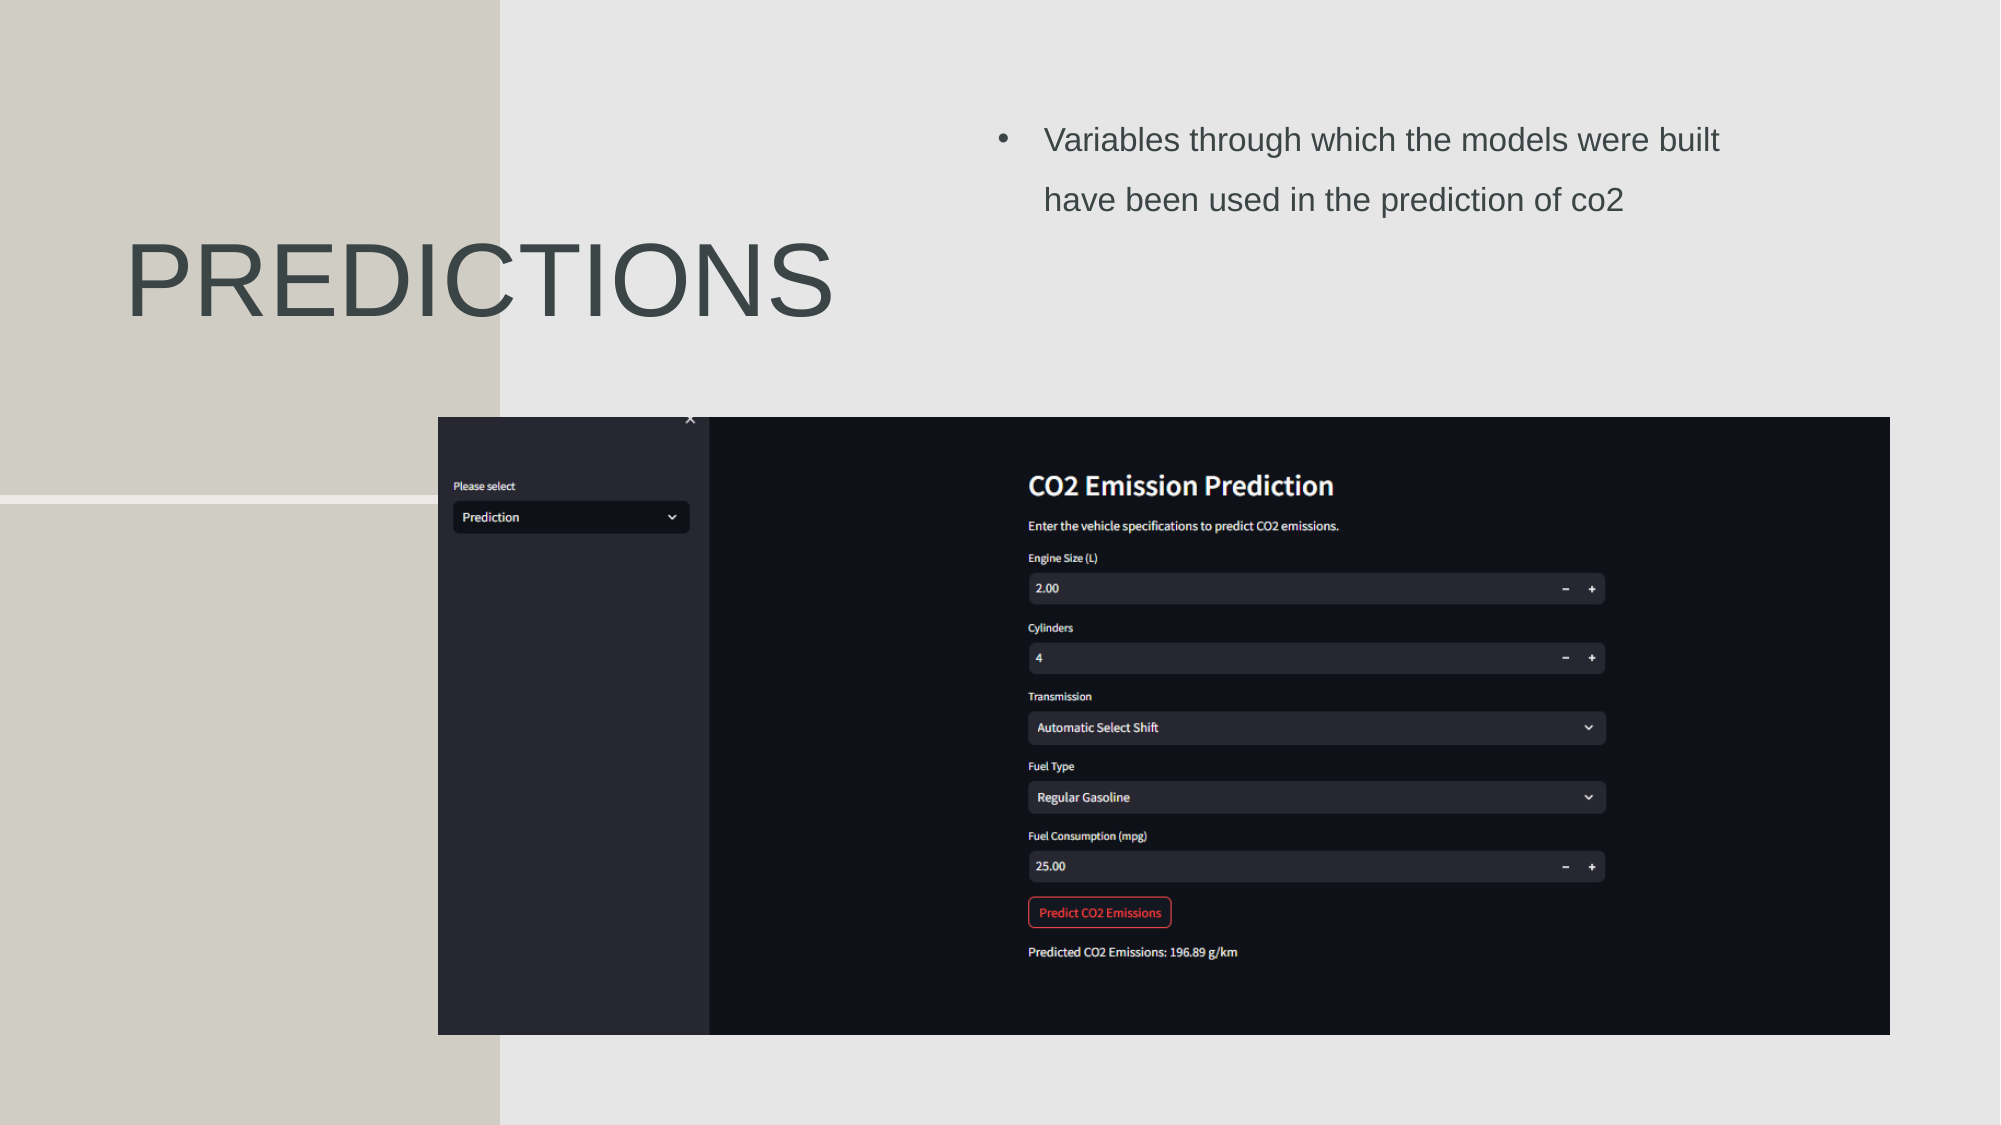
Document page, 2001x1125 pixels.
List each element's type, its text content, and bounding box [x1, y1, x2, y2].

list Variables through which the models were built have been used in the prediction of co2 [982, 91, 1763, 368]
picture [438, 417, 1890, 1035]
title Predictions [109, 229, 905, 506]
